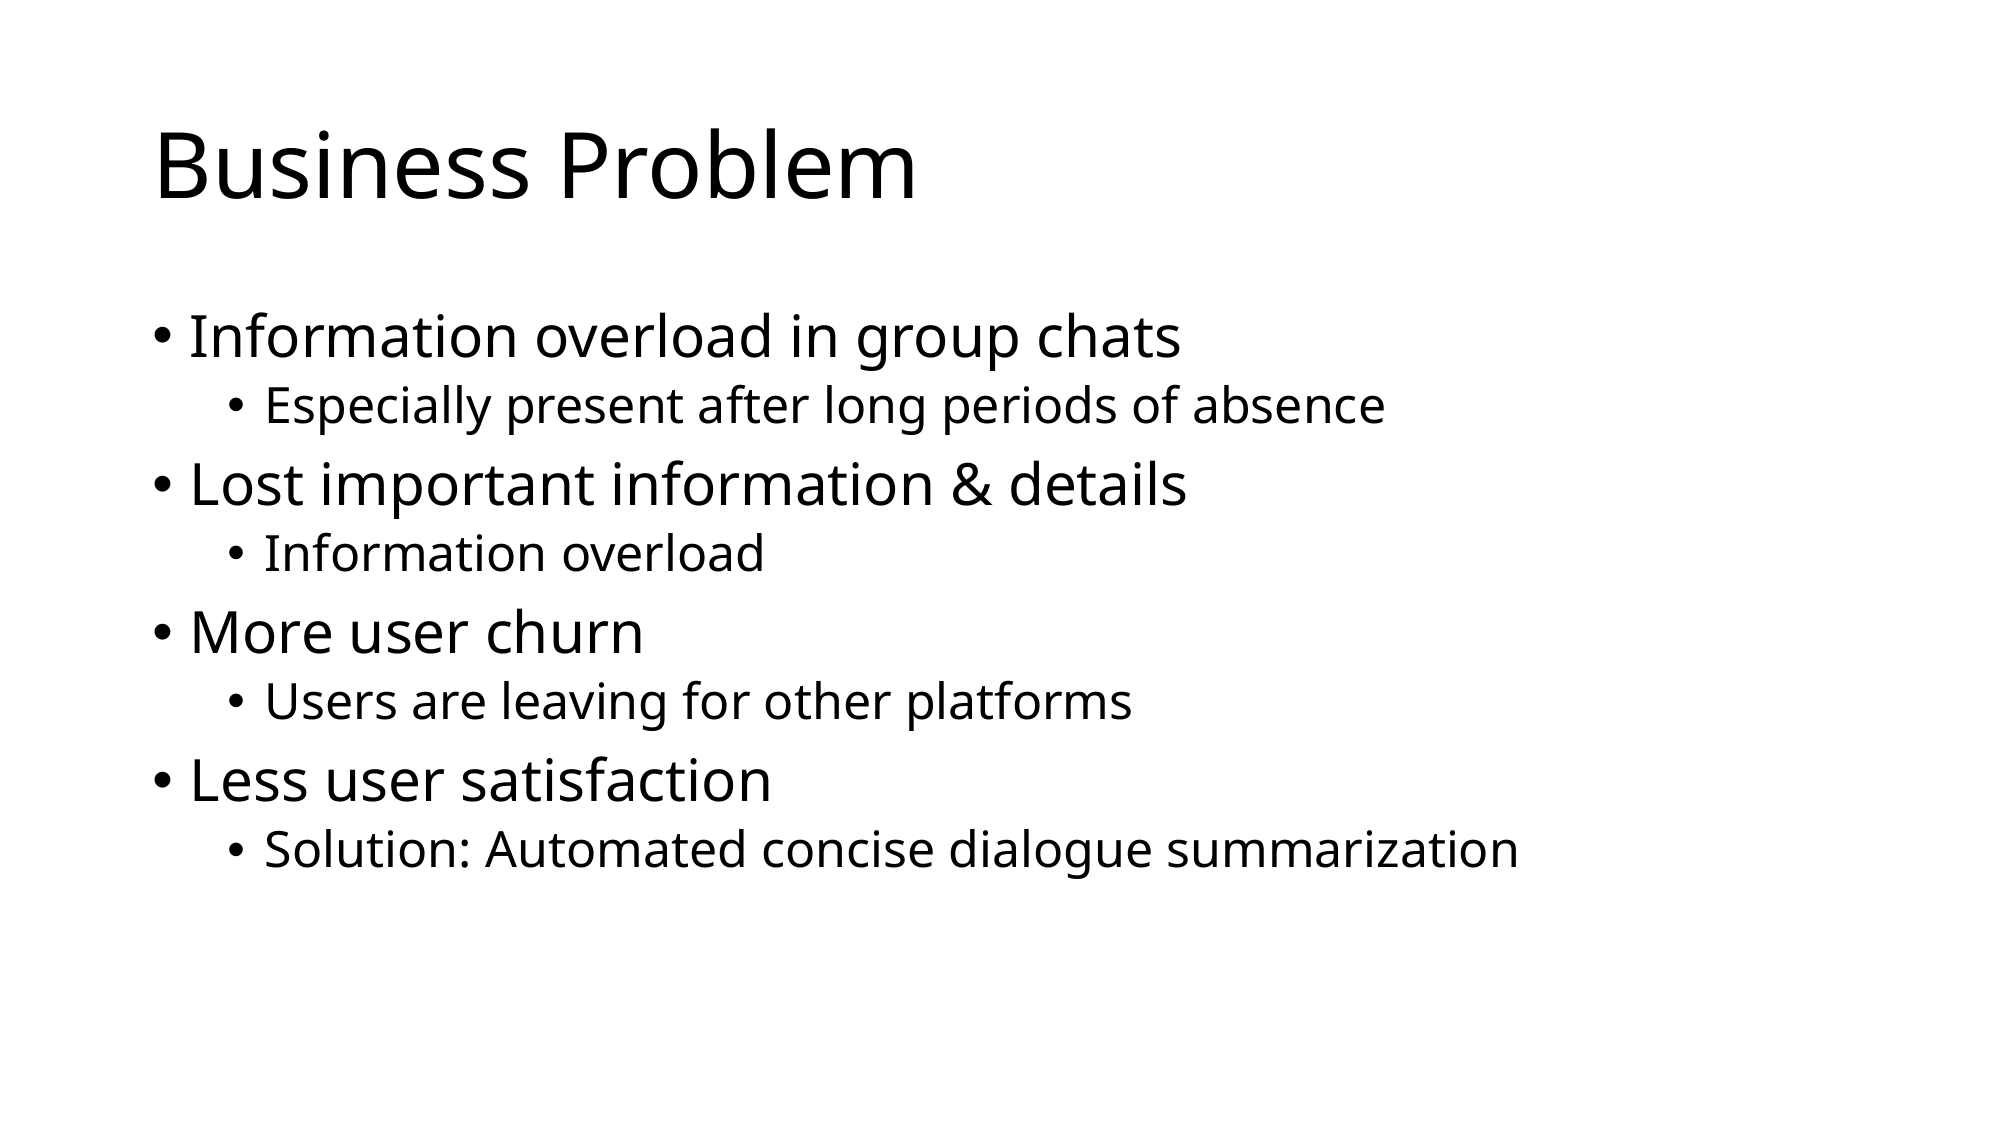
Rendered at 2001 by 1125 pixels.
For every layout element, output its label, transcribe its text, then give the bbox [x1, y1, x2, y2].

list Information overload in group chats Especially present after long periods of absence Lost important information & details Information overload More user churn Users are leaving for other platforms Less user satisfaction Solution: Automated concise dialogue summarization [137, 299, 1863, 1014]
title Business Problem [137, 59, 1863, 278]
